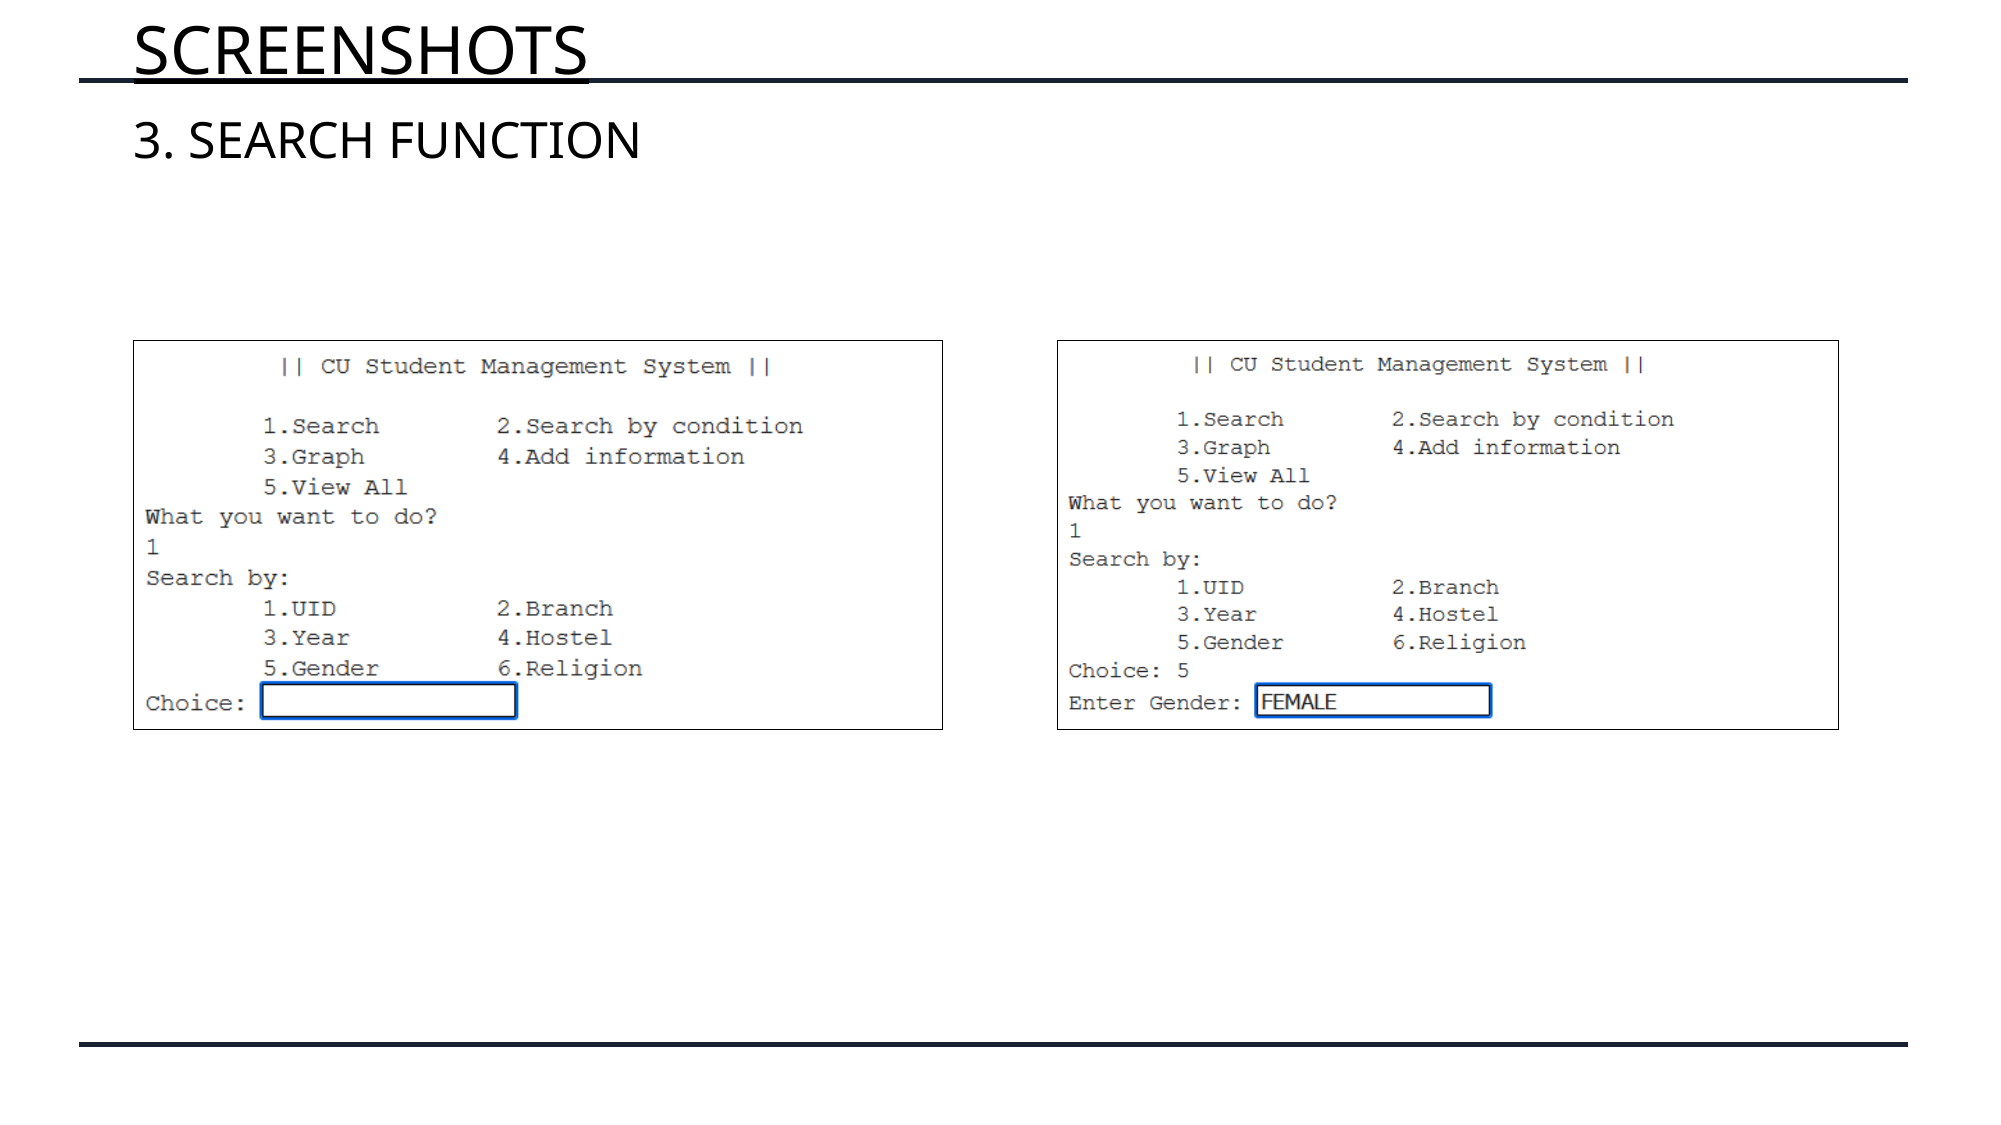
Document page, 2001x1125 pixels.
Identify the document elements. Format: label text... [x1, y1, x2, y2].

text_box 3. SEARCH FUNCTION [119, 101, 1717, 177]
text_box SCREENSHOTS [118, 0, 1196, 95]
picture [1057, 340, 1839, 730]
picture [133, 340, 943, 730]
